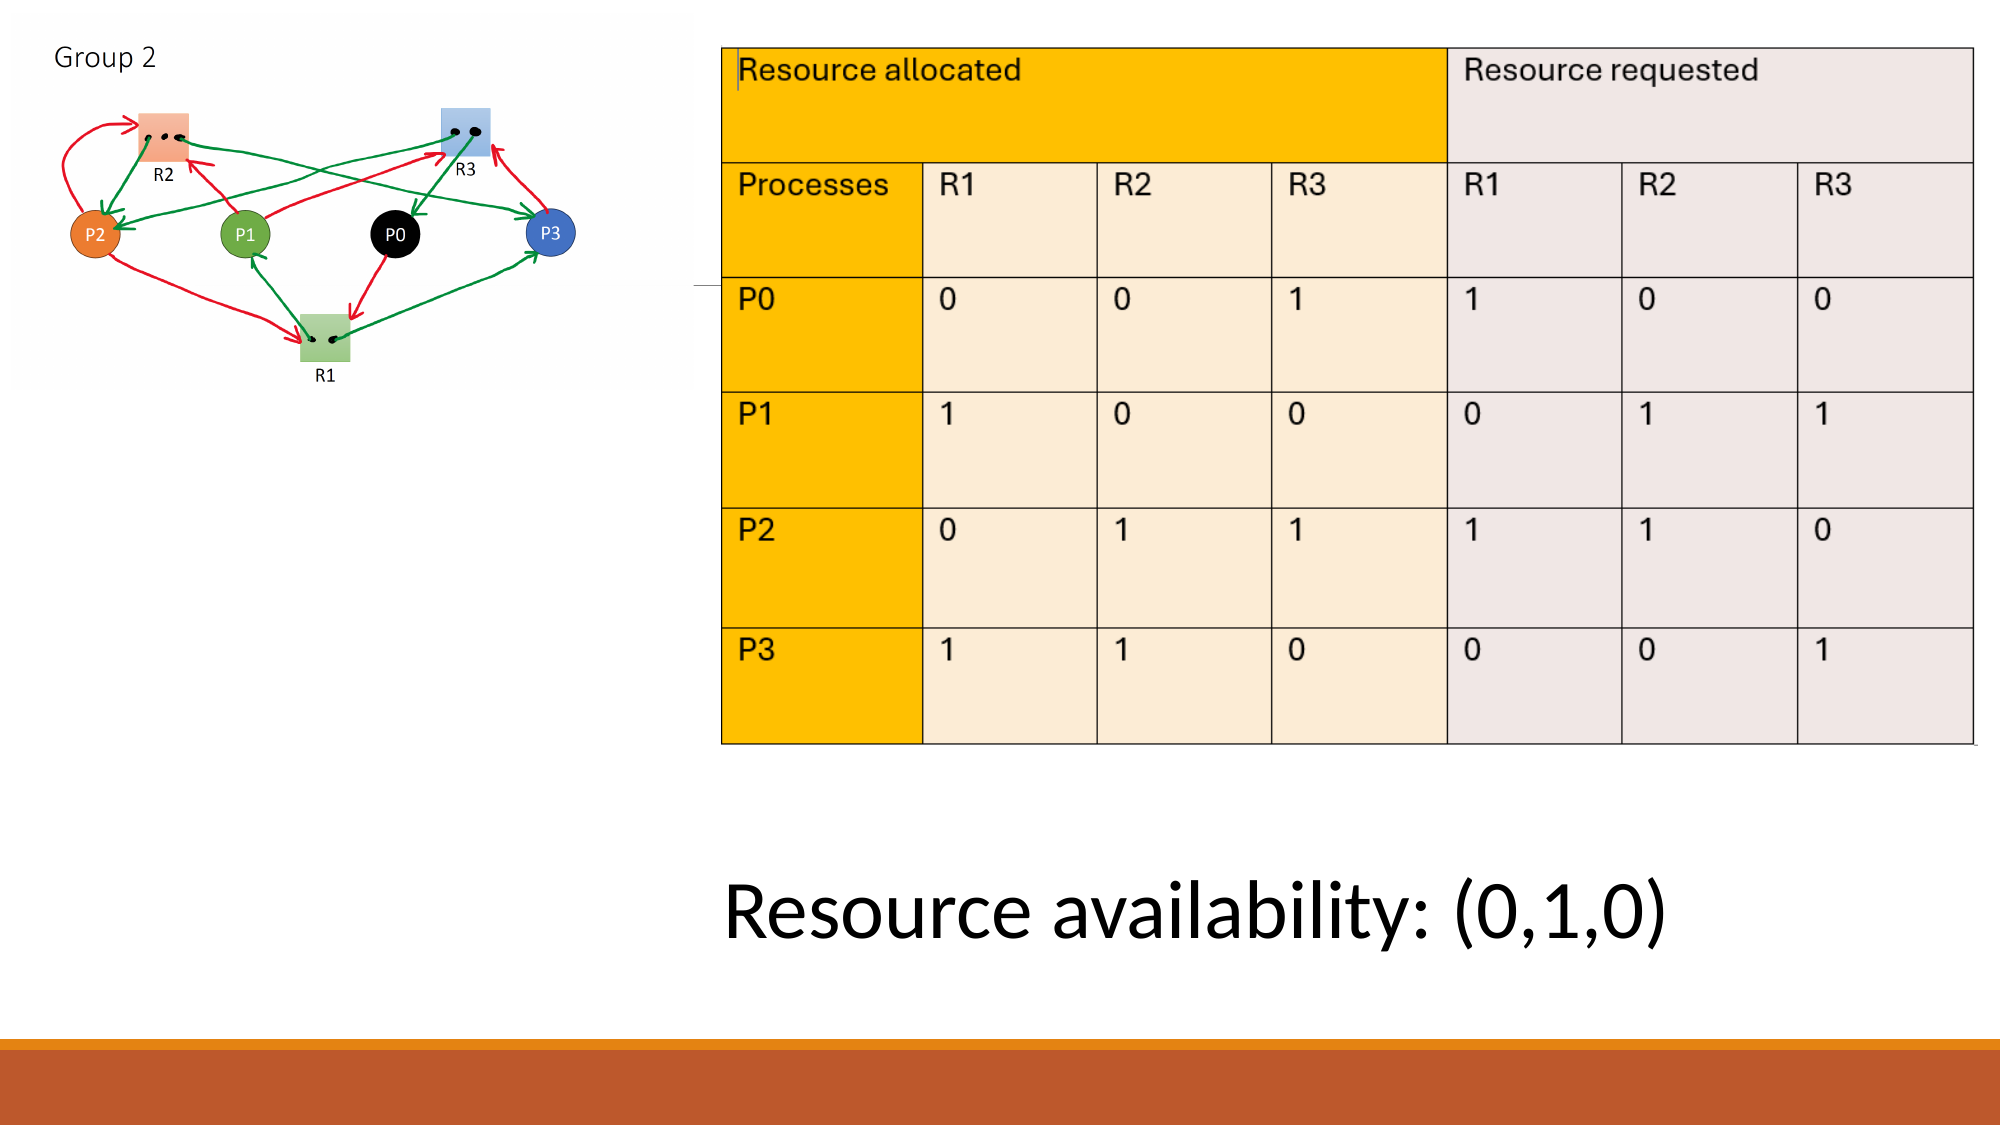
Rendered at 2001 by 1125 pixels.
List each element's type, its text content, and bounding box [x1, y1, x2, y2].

picture [721, 45, 1979, 747]
picture [11, 12, 695, 391]
text_box Resource availability: (0,1,0) [708, 848, 1892, 963]
